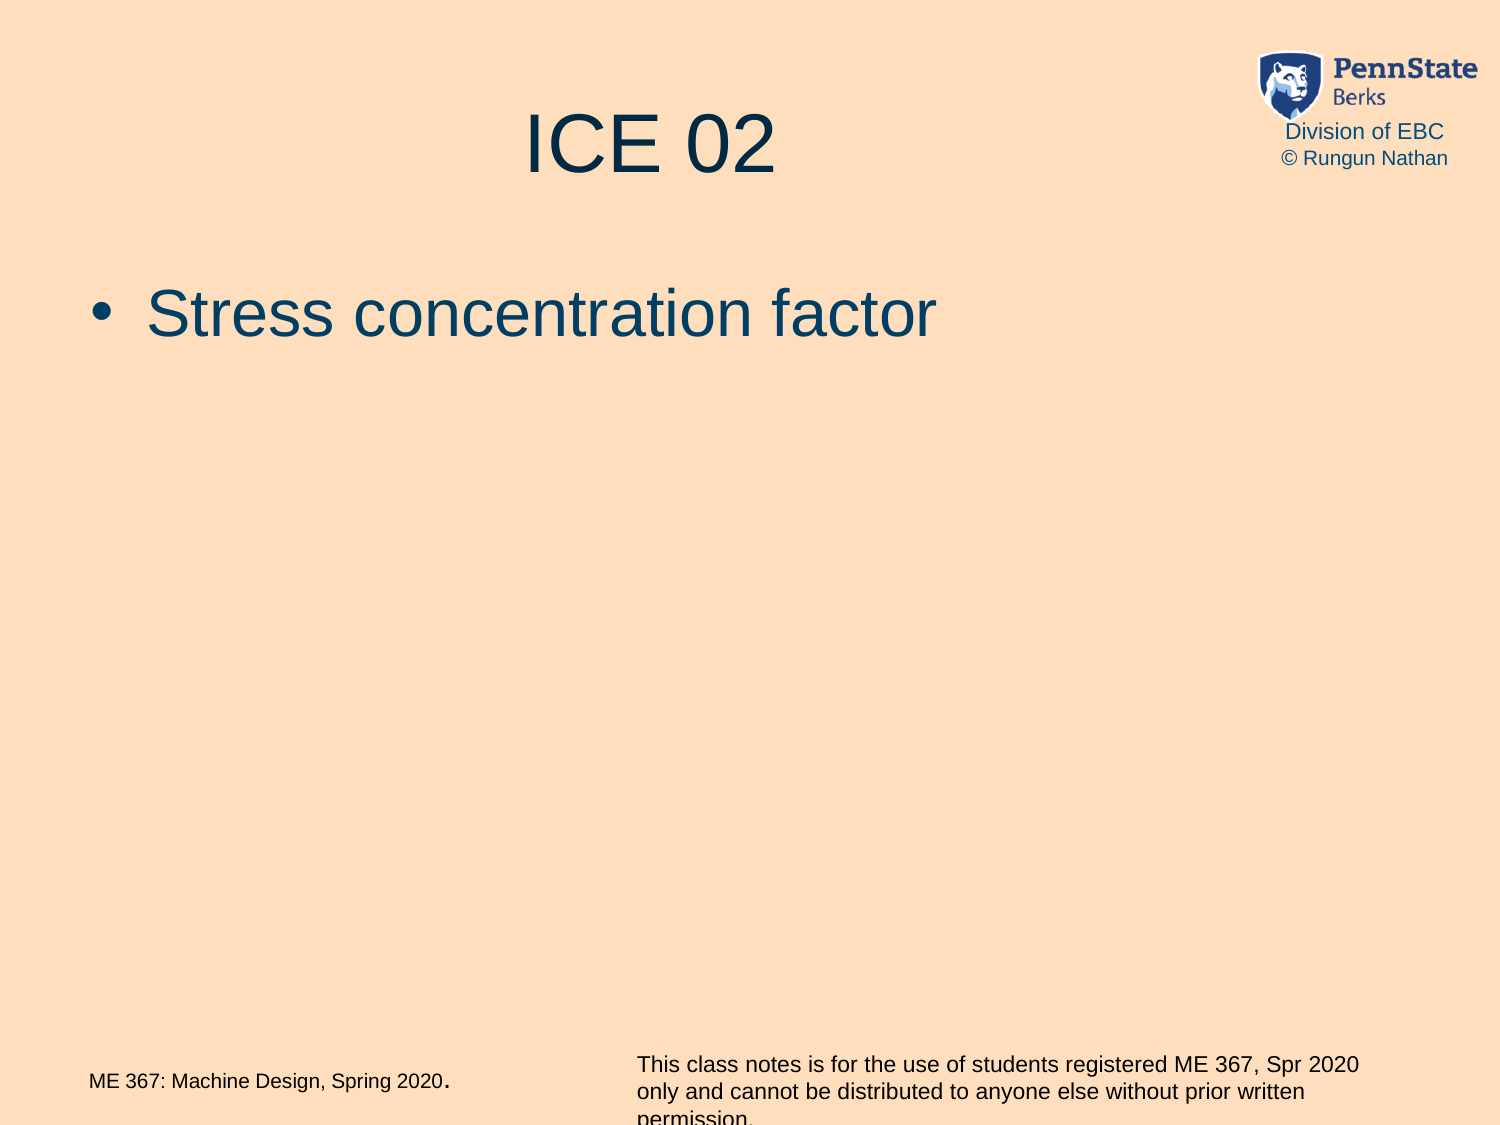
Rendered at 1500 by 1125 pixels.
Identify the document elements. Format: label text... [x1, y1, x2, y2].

picture [1252, 45, 1478, 130]
title ICE 02 [75, 45, 1228, 233]
list Stress concentration factor [75, 262, 1425, 1035]
